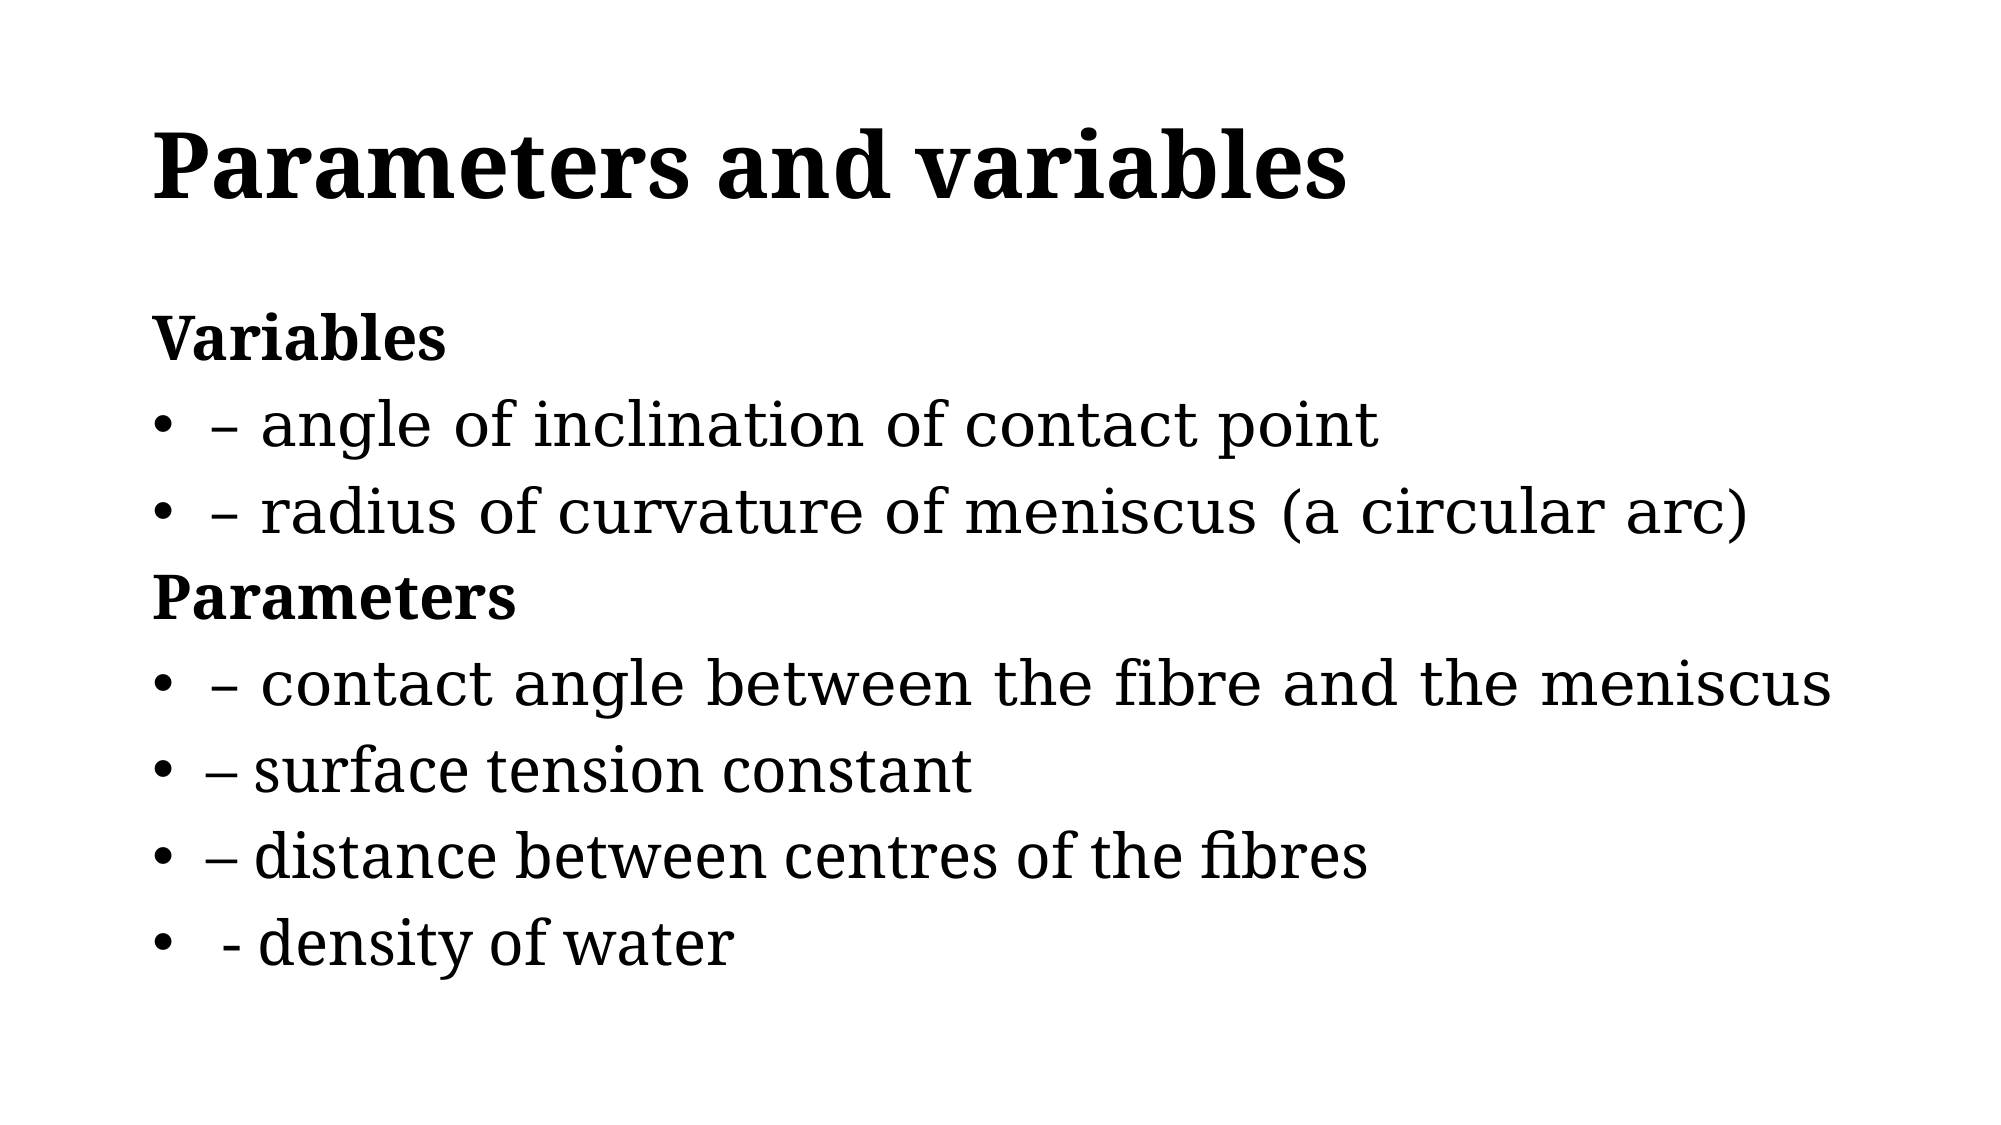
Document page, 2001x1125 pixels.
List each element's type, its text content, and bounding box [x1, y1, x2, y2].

title Parameters and variables [137, 59, 1863, 278]
